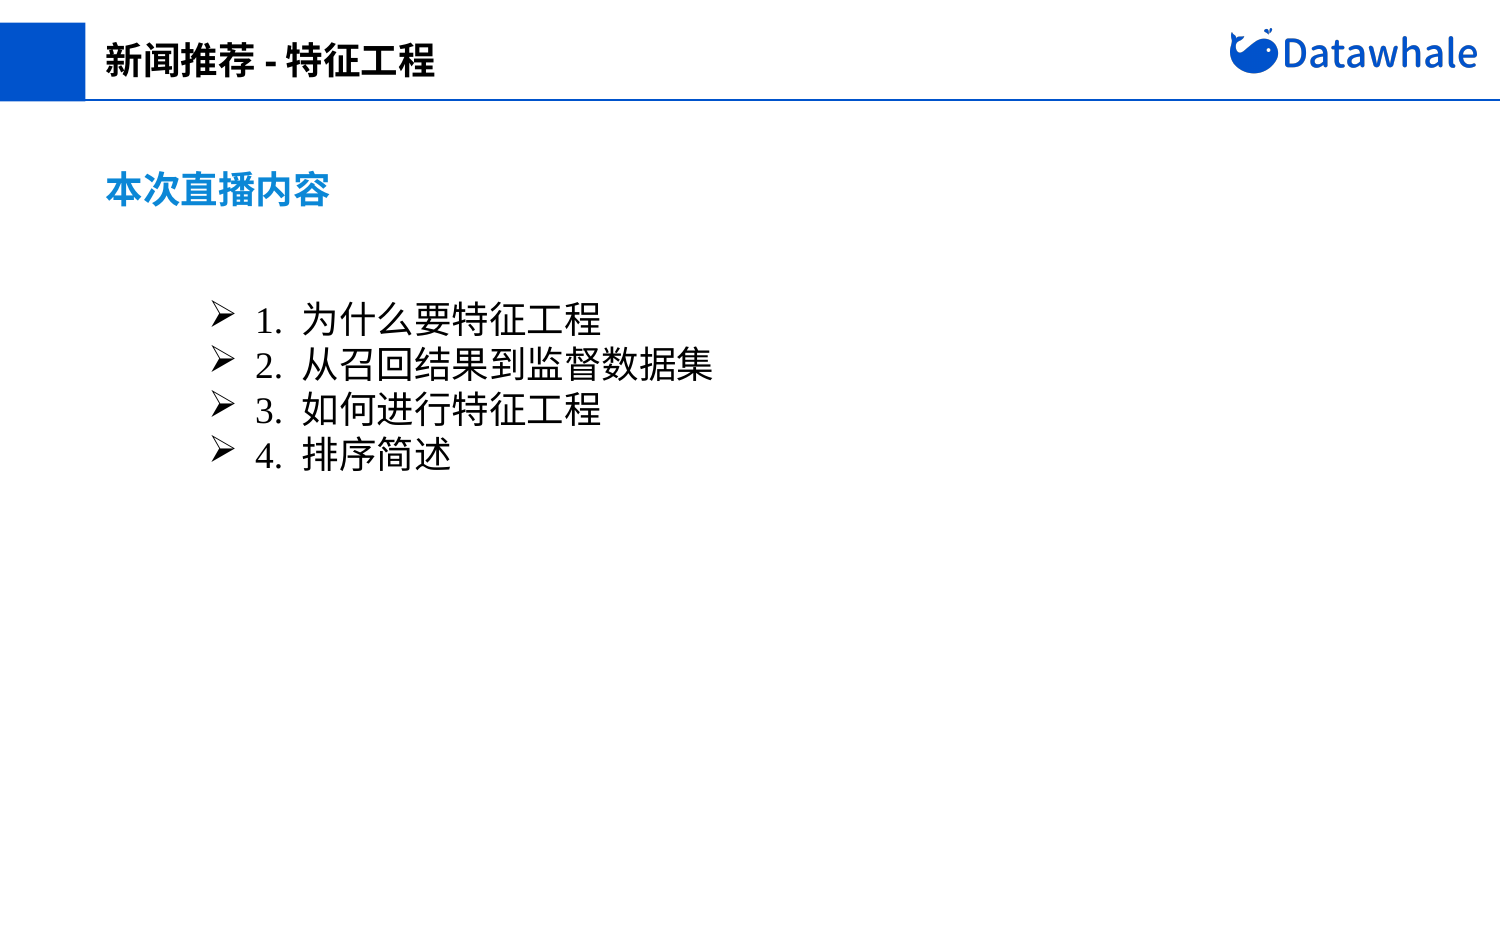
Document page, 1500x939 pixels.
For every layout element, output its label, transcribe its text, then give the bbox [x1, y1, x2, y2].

text_box 本次直播内容 [91, 159, 632, 219]
text_box 1. 为什么要特征工程 2. 从召回结果到监督数据集 3. 如何进行特征工程 4. 排序简述 [193, 288, 1426, 484]
picture [0, 101, 1500, 939]
picture [0, 0, 1500, 99]
text_box 新闻推荐-特征工程 [91, 29, 632, 90]
